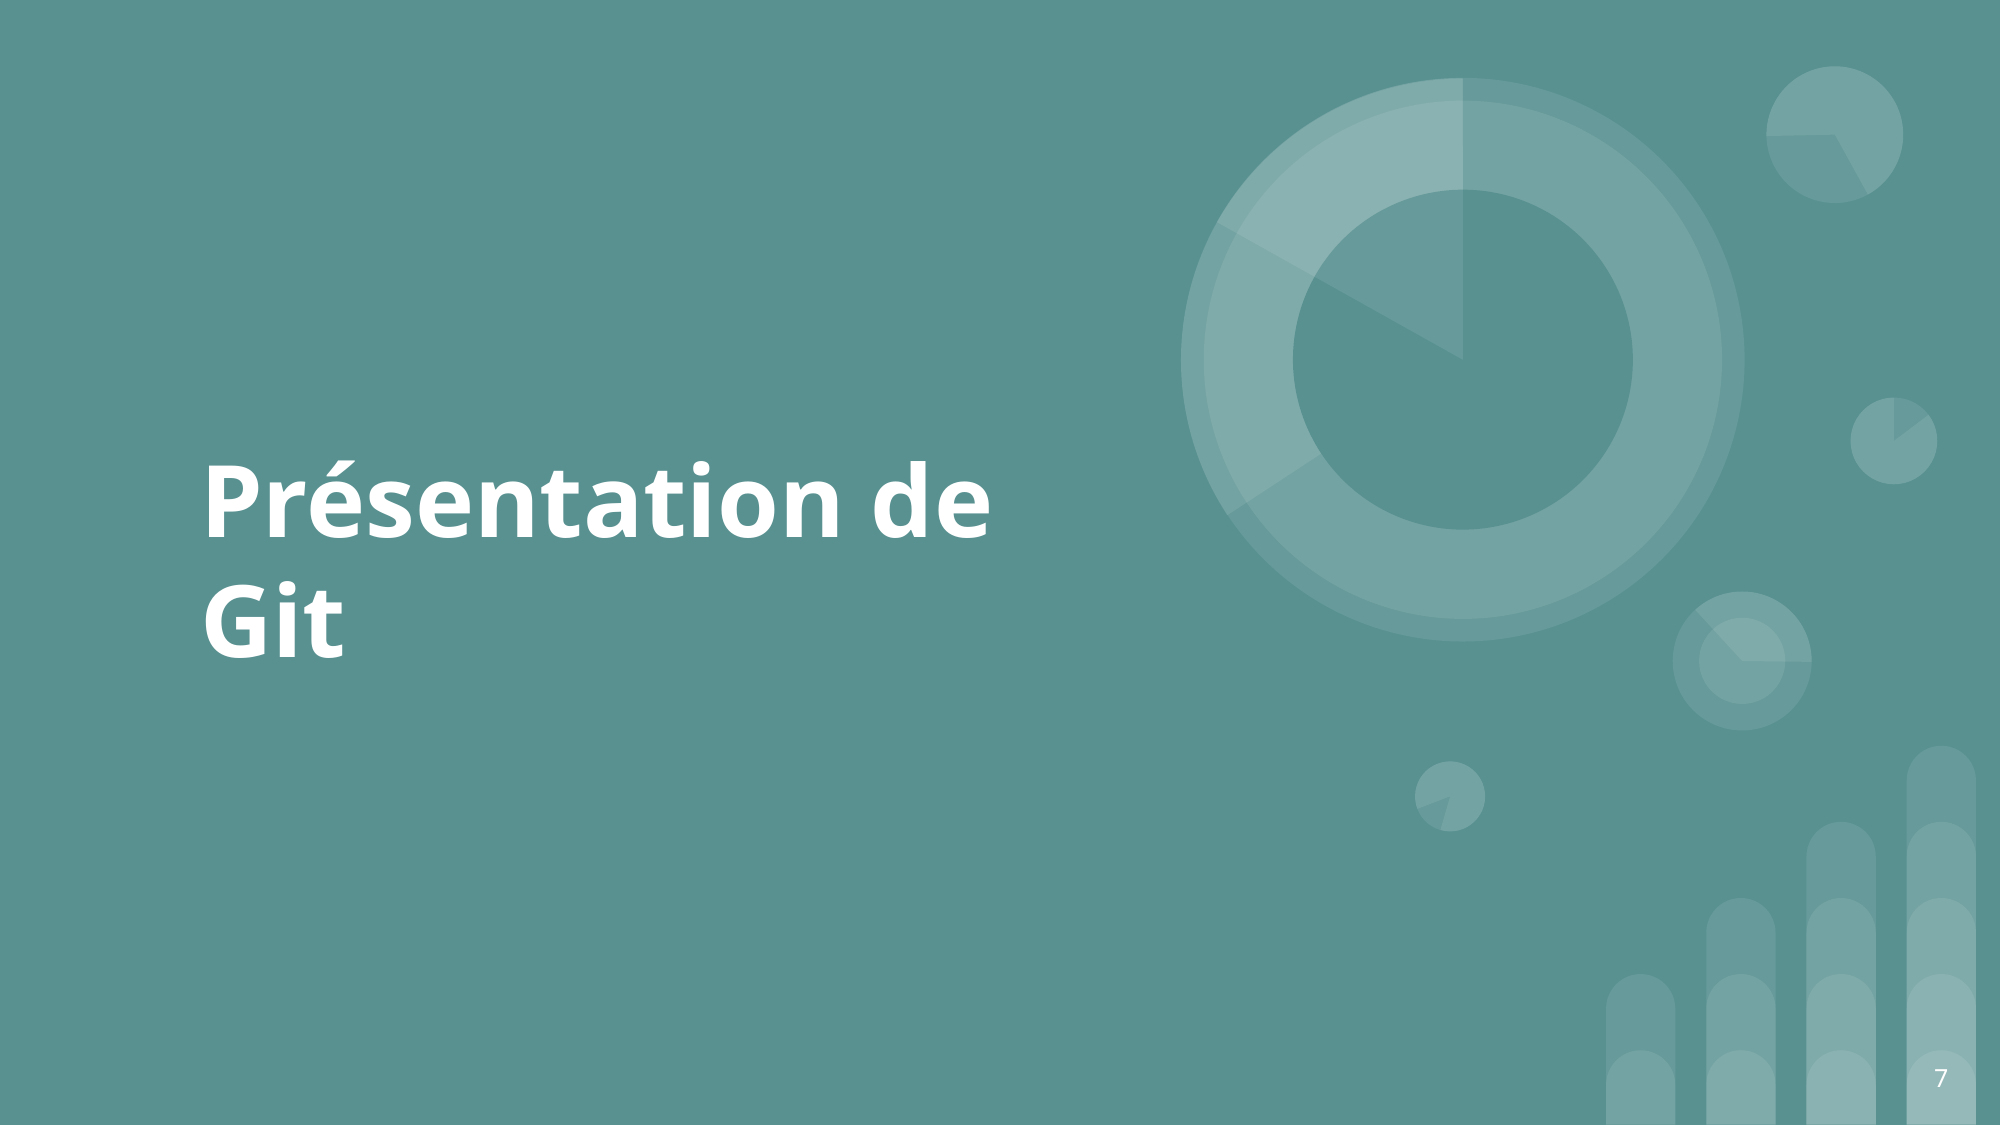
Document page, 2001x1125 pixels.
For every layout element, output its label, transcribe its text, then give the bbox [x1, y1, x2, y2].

slide_number 7 [1848, 1036, 1969, 1123]
title Présentation de Git [180, 352, 1111, 763]
